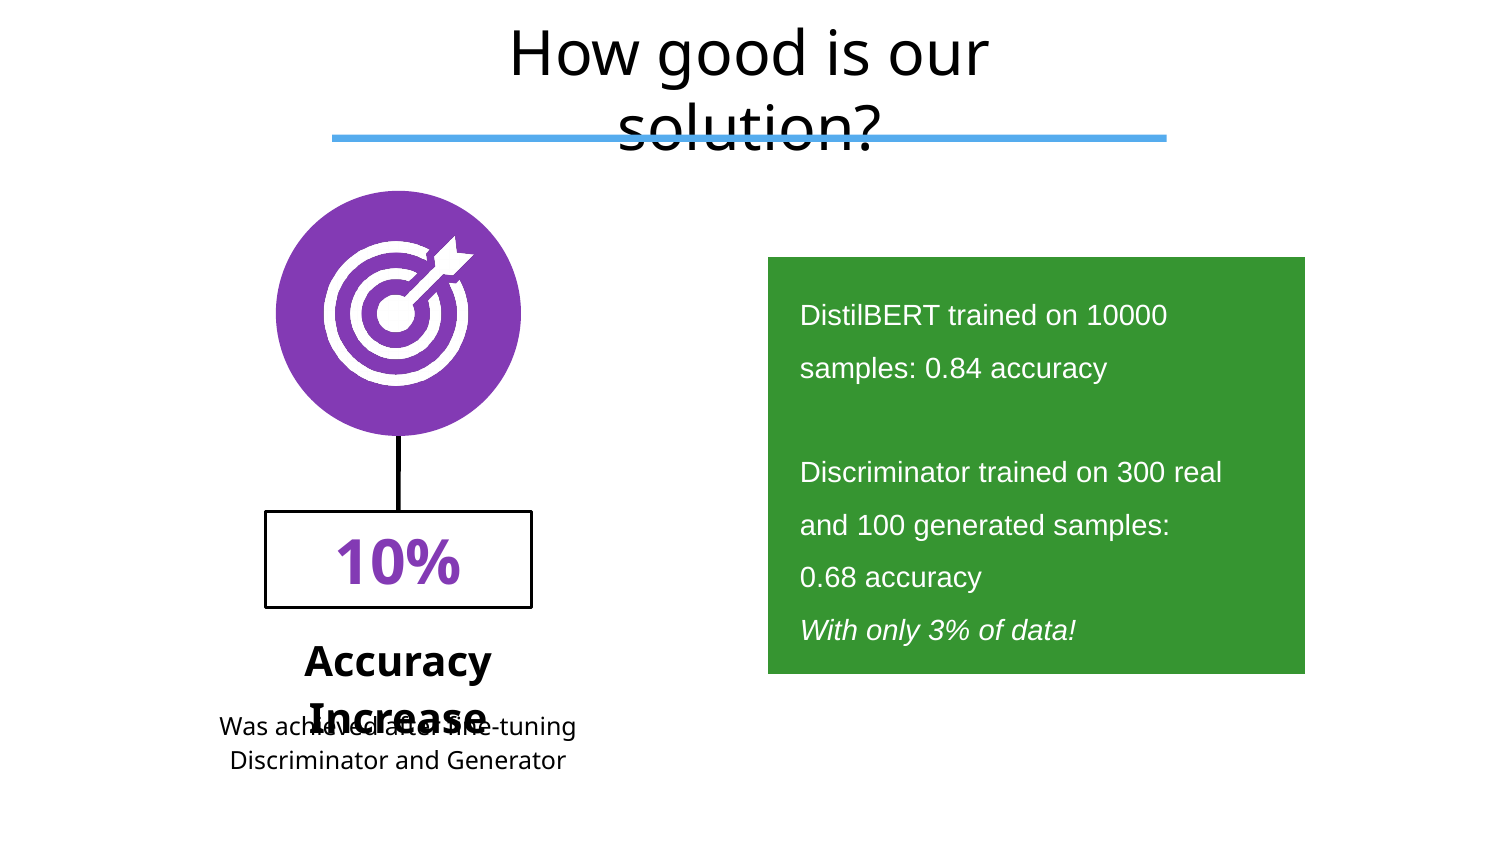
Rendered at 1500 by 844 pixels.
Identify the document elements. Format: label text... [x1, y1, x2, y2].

text_box [323, 410, 474, 436]
text_box Was achieved after fine-tuning Discriminator and Generator [177, 690, 620, 779]
text_box [332, 134, 1167, 142]
title How good is our solution? [370, 48, 1130, 128]
text_box Accuracy Increase [203, 612, 593, 690]
text_box [495, 237, 521, 389]
text_box 10% [265, 511, 532, 608]
picture [306, 219, 490, 403]
text_box DistilBERT trained on 10000 samples: 0.84 accuracy Discriminator trained on 300 real and 100 generated samples: 0.68 accuracy With only 3% of data! [785, 271, 1279, 654]
text_box [322, 190, 475, 217]
text_box [766, 255, 1307, 676]
text_box [275, 238, 301, 388]
